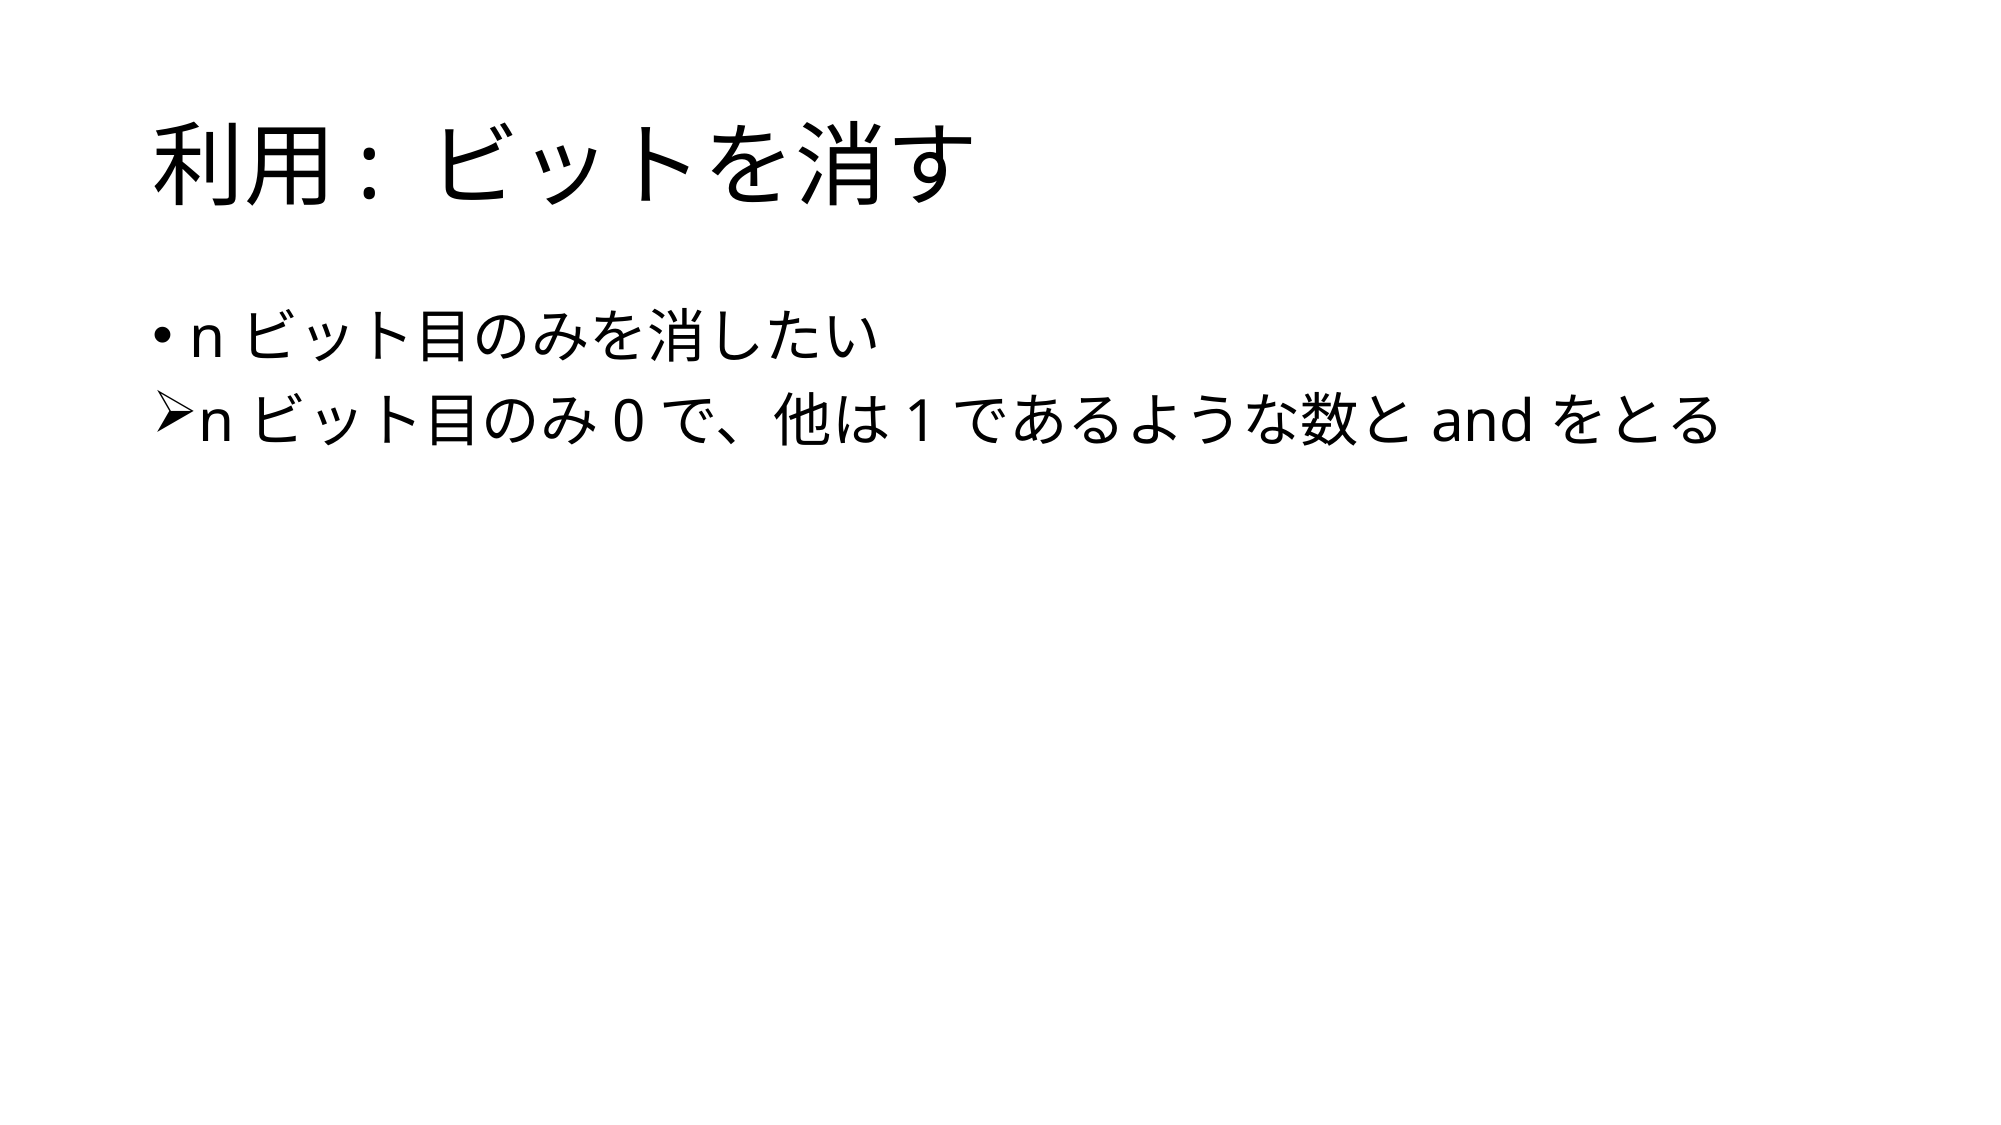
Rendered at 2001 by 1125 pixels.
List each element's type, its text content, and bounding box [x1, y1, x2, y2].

list nビット目のみを消したい nビット目のみ0で、他は1であるような数とandをとる [137, 299, 1863, 1014]
title 利用: ビットを消す [137, 59, 1863, 278]
